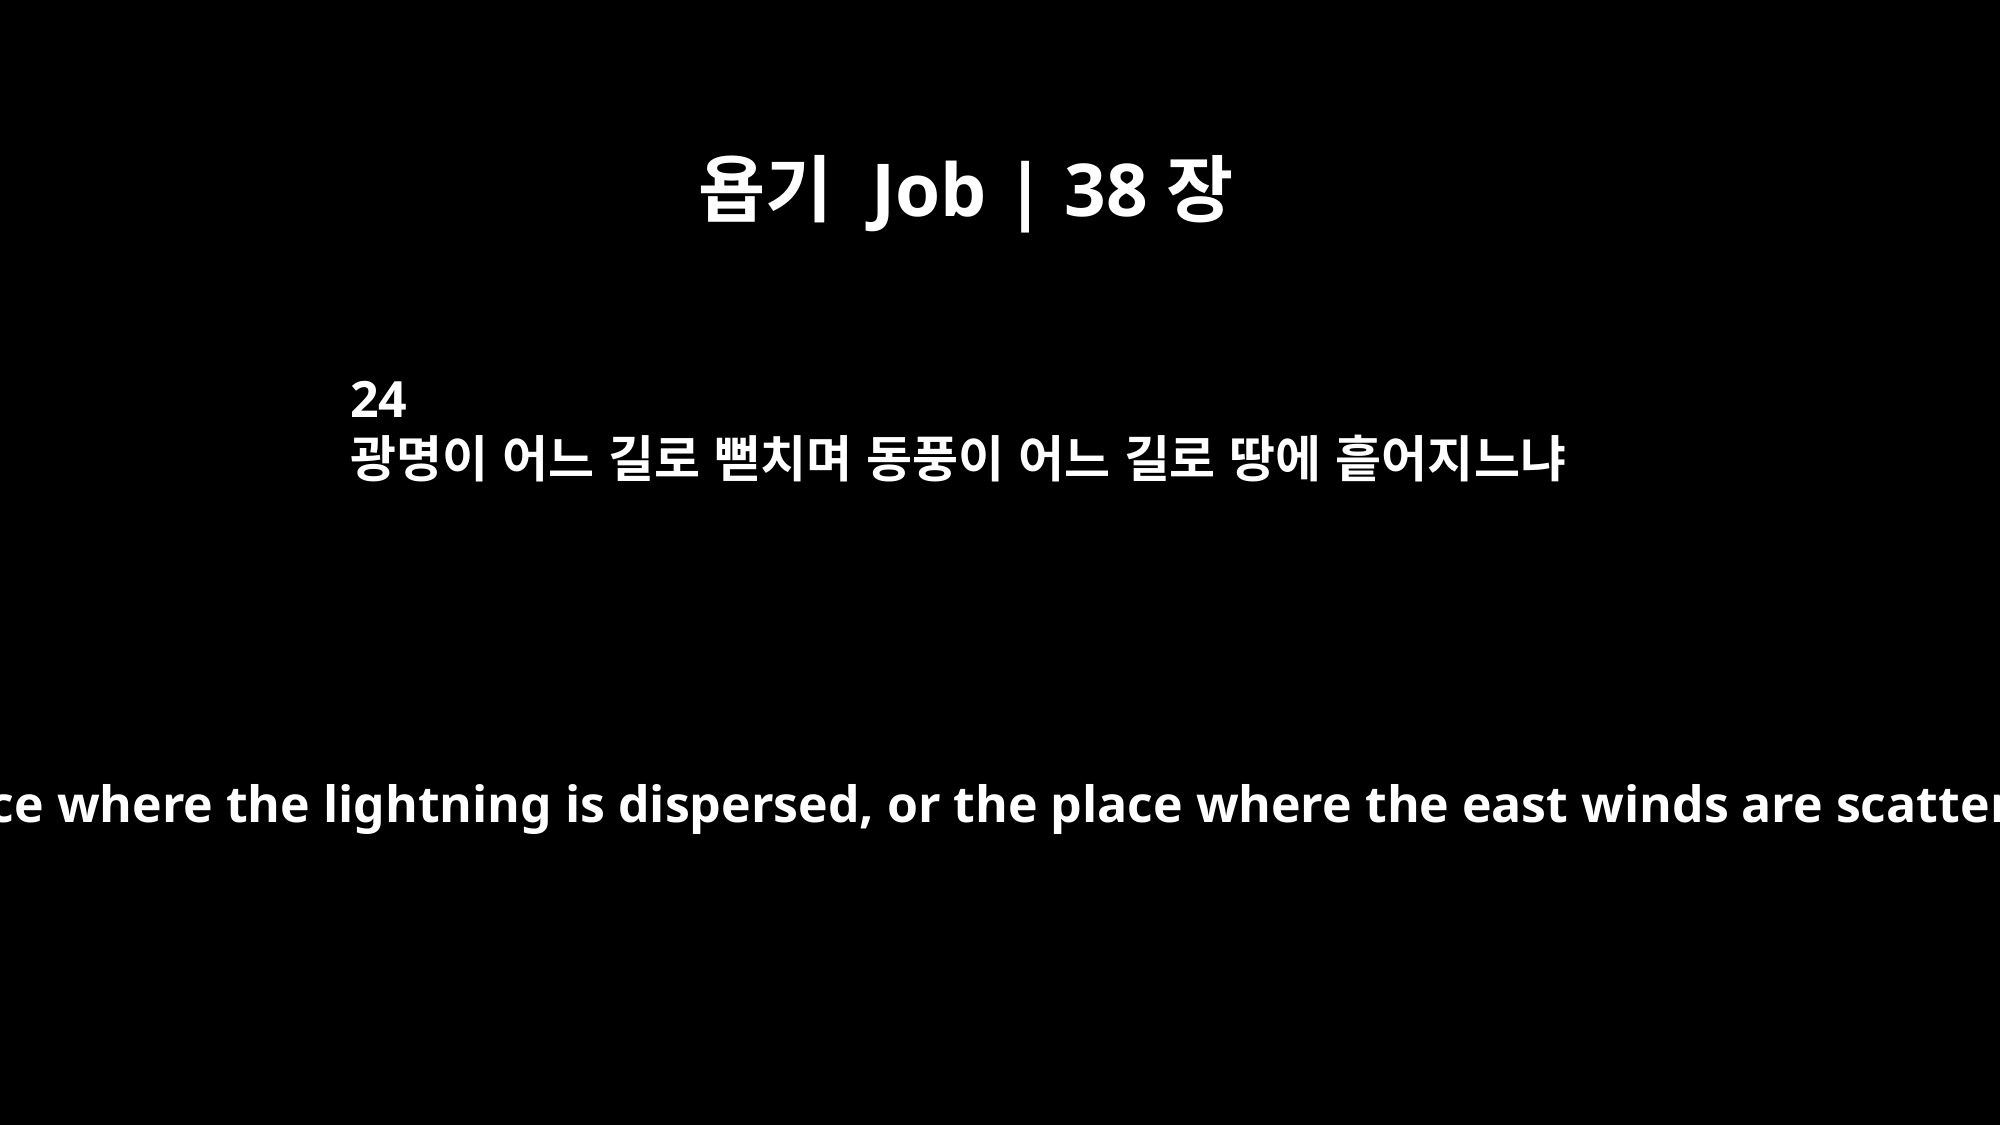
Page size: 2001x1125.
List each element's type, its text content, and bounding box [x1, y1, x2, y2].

text_box 욥기 Job | 38장 [683, 136, 1249, 239]
text_box 24 광명이 어느 길로 뻗치며 동풍이 어느 길로 땅에 흩어지느냐 [335, 359, 1582, 495]
text_box What is the way to the place where the lightning is dispersed, or the place where the east winds are scattered over the earth? [0, 764, 2000, 840]
